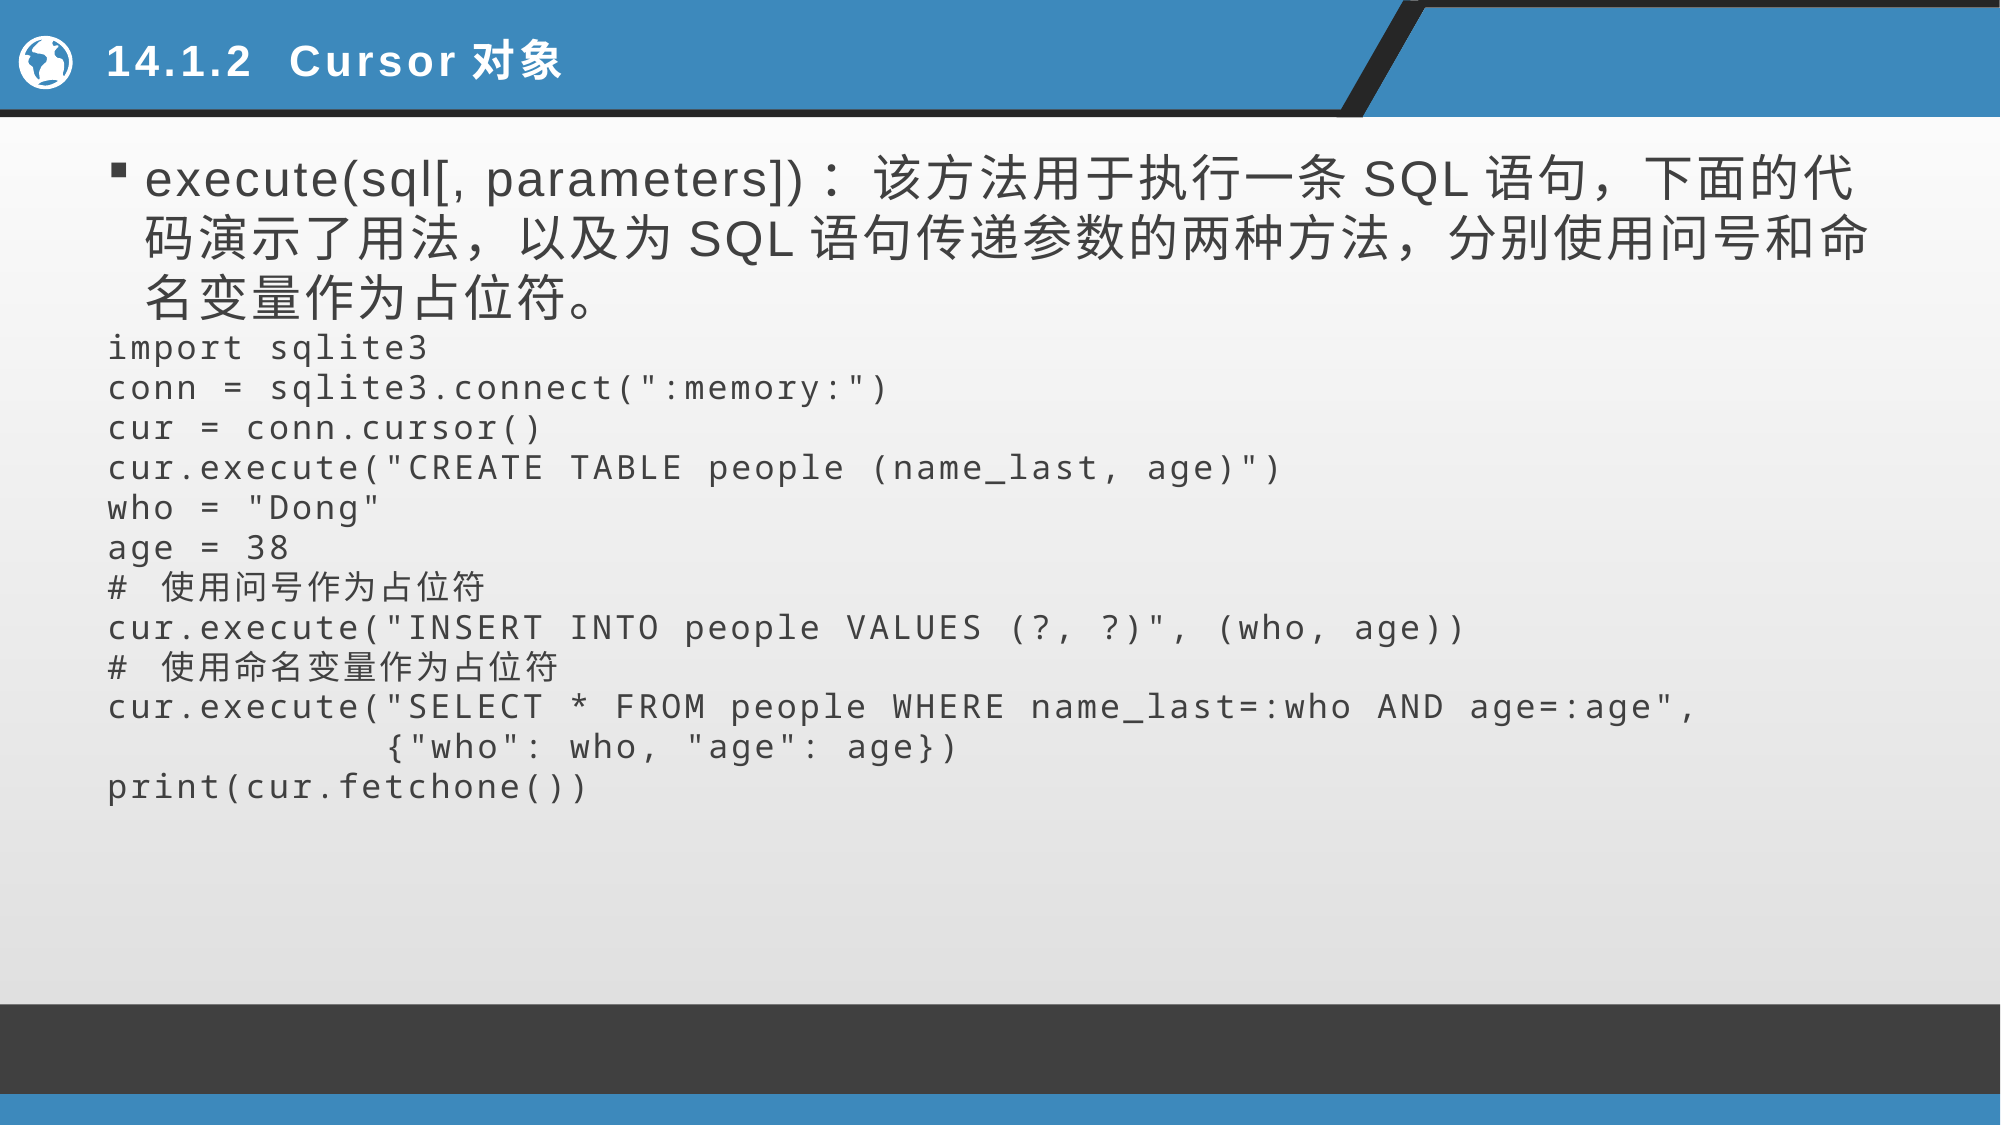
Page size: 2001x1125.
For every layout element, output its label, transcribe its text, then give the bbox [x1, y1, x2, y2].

title 14.1.2 Cursor对象 [90, 24, 977, 93]
list execute(sql[, parameters])：该方法用于执行一条SQL语句，下面的代码演示了用法，以及为SQL语句传递参数的两种方法，分别使用问号和命名变量作为占位符。 import sqlite3 conn = sqlite3.connect(":memory:") cur = conn.cursor() cur.execute("CREATE TABLE people (name_last, age)") who = "Dong" age = 38 # 使用问号作为占位符 cur.execute("INSERT INTO people VALUES (?, ?)", (who, age)) # 使用命名变量作为占位符 cur.execute("SELECT * FROM people WHERE name_last=:who AND age=:age", {"who": who, "age": age}) print(cur.fetchone()) [90, 146, 1921, 976]
